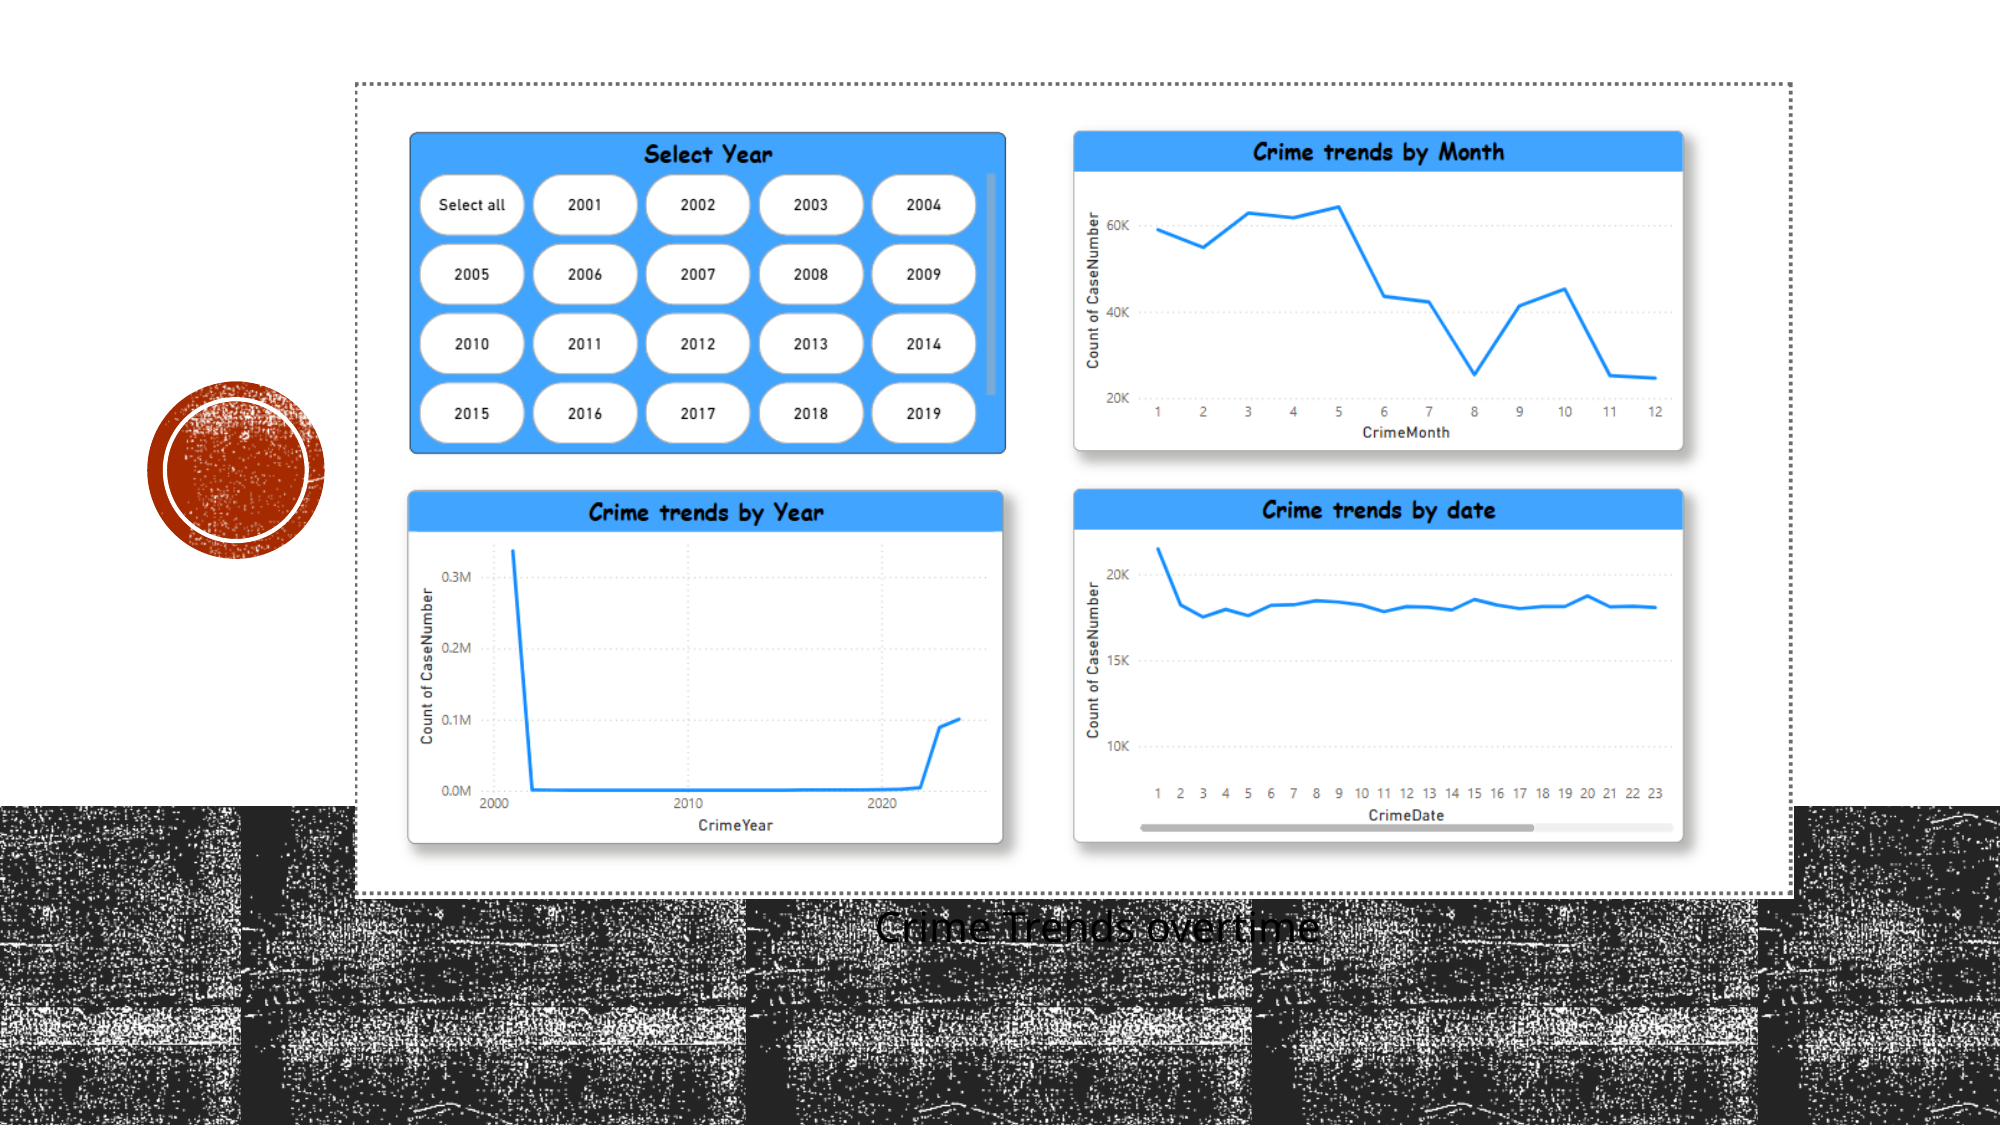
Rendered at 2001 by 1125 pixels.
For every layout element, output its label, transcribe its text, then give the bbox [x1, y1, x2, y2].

list Crime Trends overtime [355, 898, 1841, 999]
picture [355, 81, 1794, 899]
